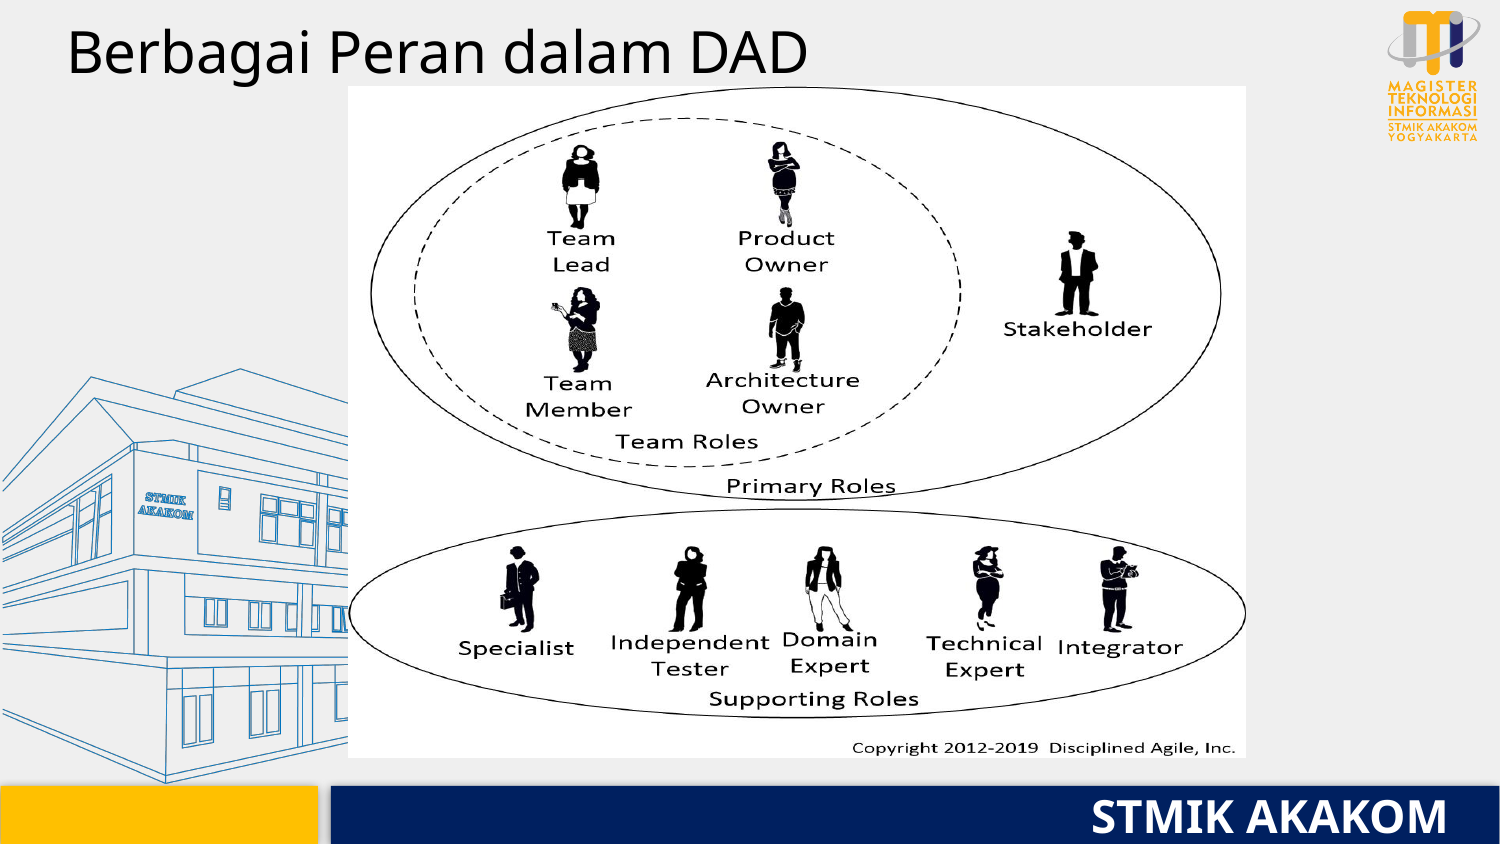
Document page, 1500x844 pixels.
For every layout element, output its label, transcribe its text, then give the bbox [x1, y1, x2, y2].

title Berbagai Peran dalam DAD [51, 0, 1449, 94]
picture [1338, 5, 1500, 150]
picture [0, 85, 1246, 786]
